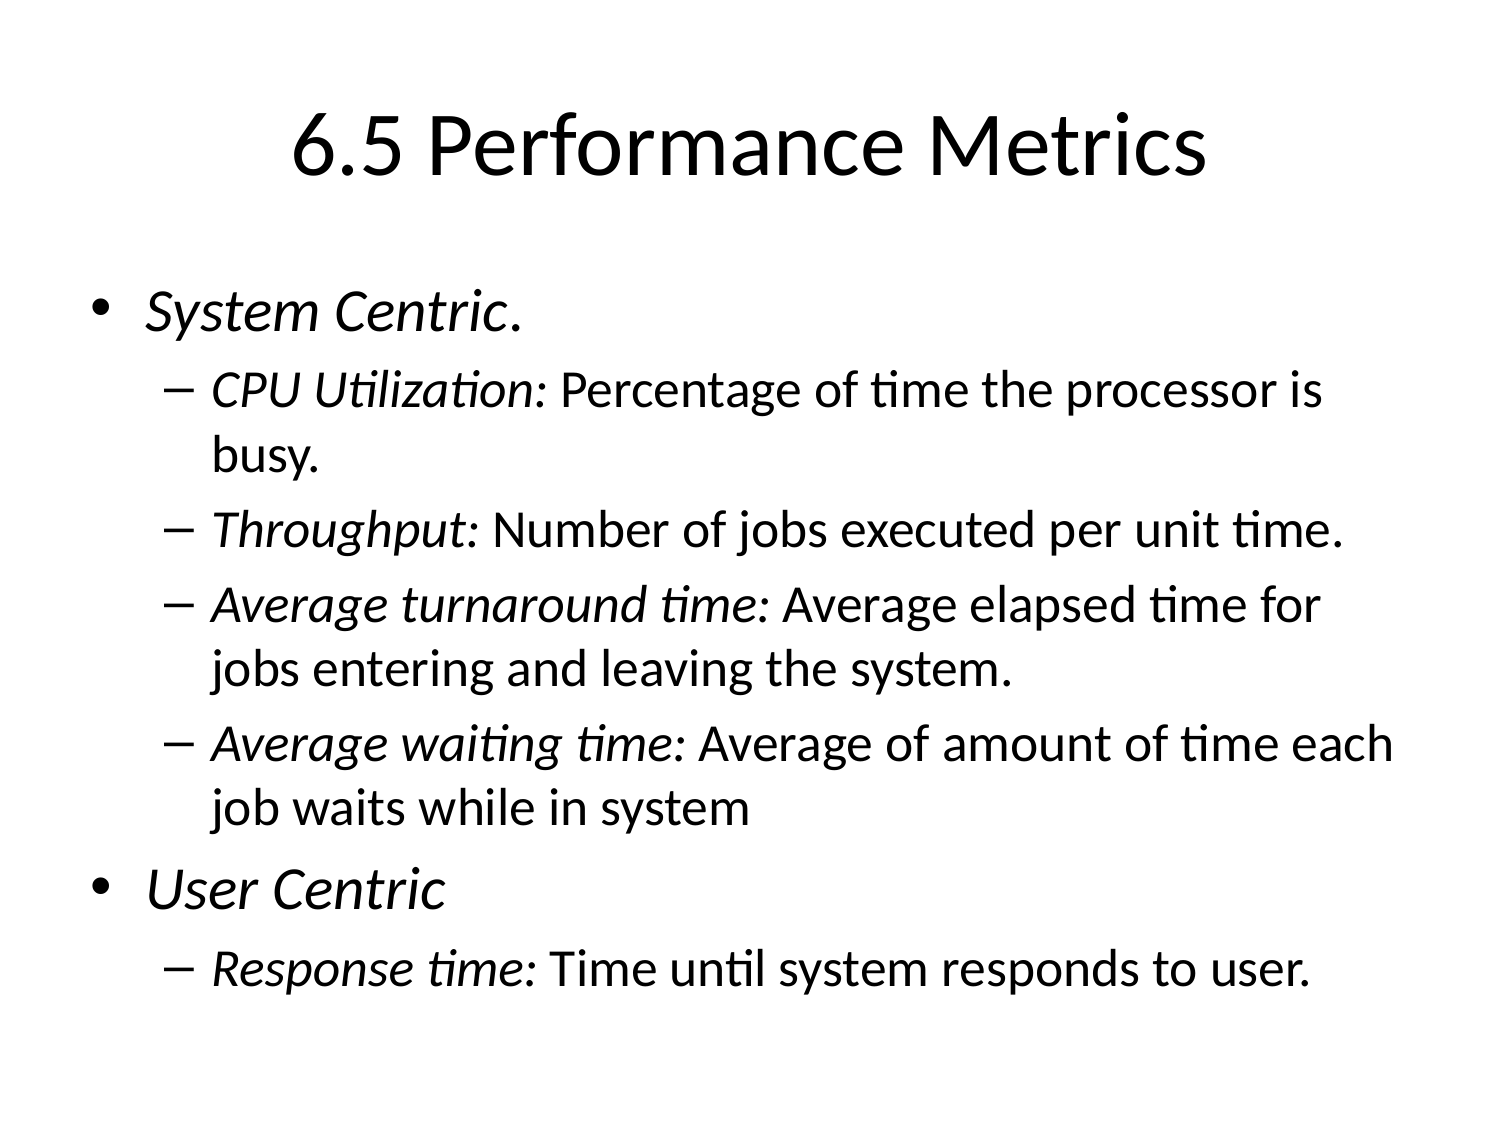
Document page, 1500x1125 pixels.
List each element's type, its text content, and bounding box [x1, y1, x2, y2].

list System Centric. CPU Utilization: Percentage of time the processor is busy. Throughput: Number of jobs executed per unit time. Average turnaround time: Average elapsed time for jobs entering and leaving the system. Average waiting time: Average of amount of time each job waits while in system User Centric Response time: Time until system responds to user. [75, 262, 1425, 1005]
title 6.5 Performance Metrics [75, 45, 1425, 233]
